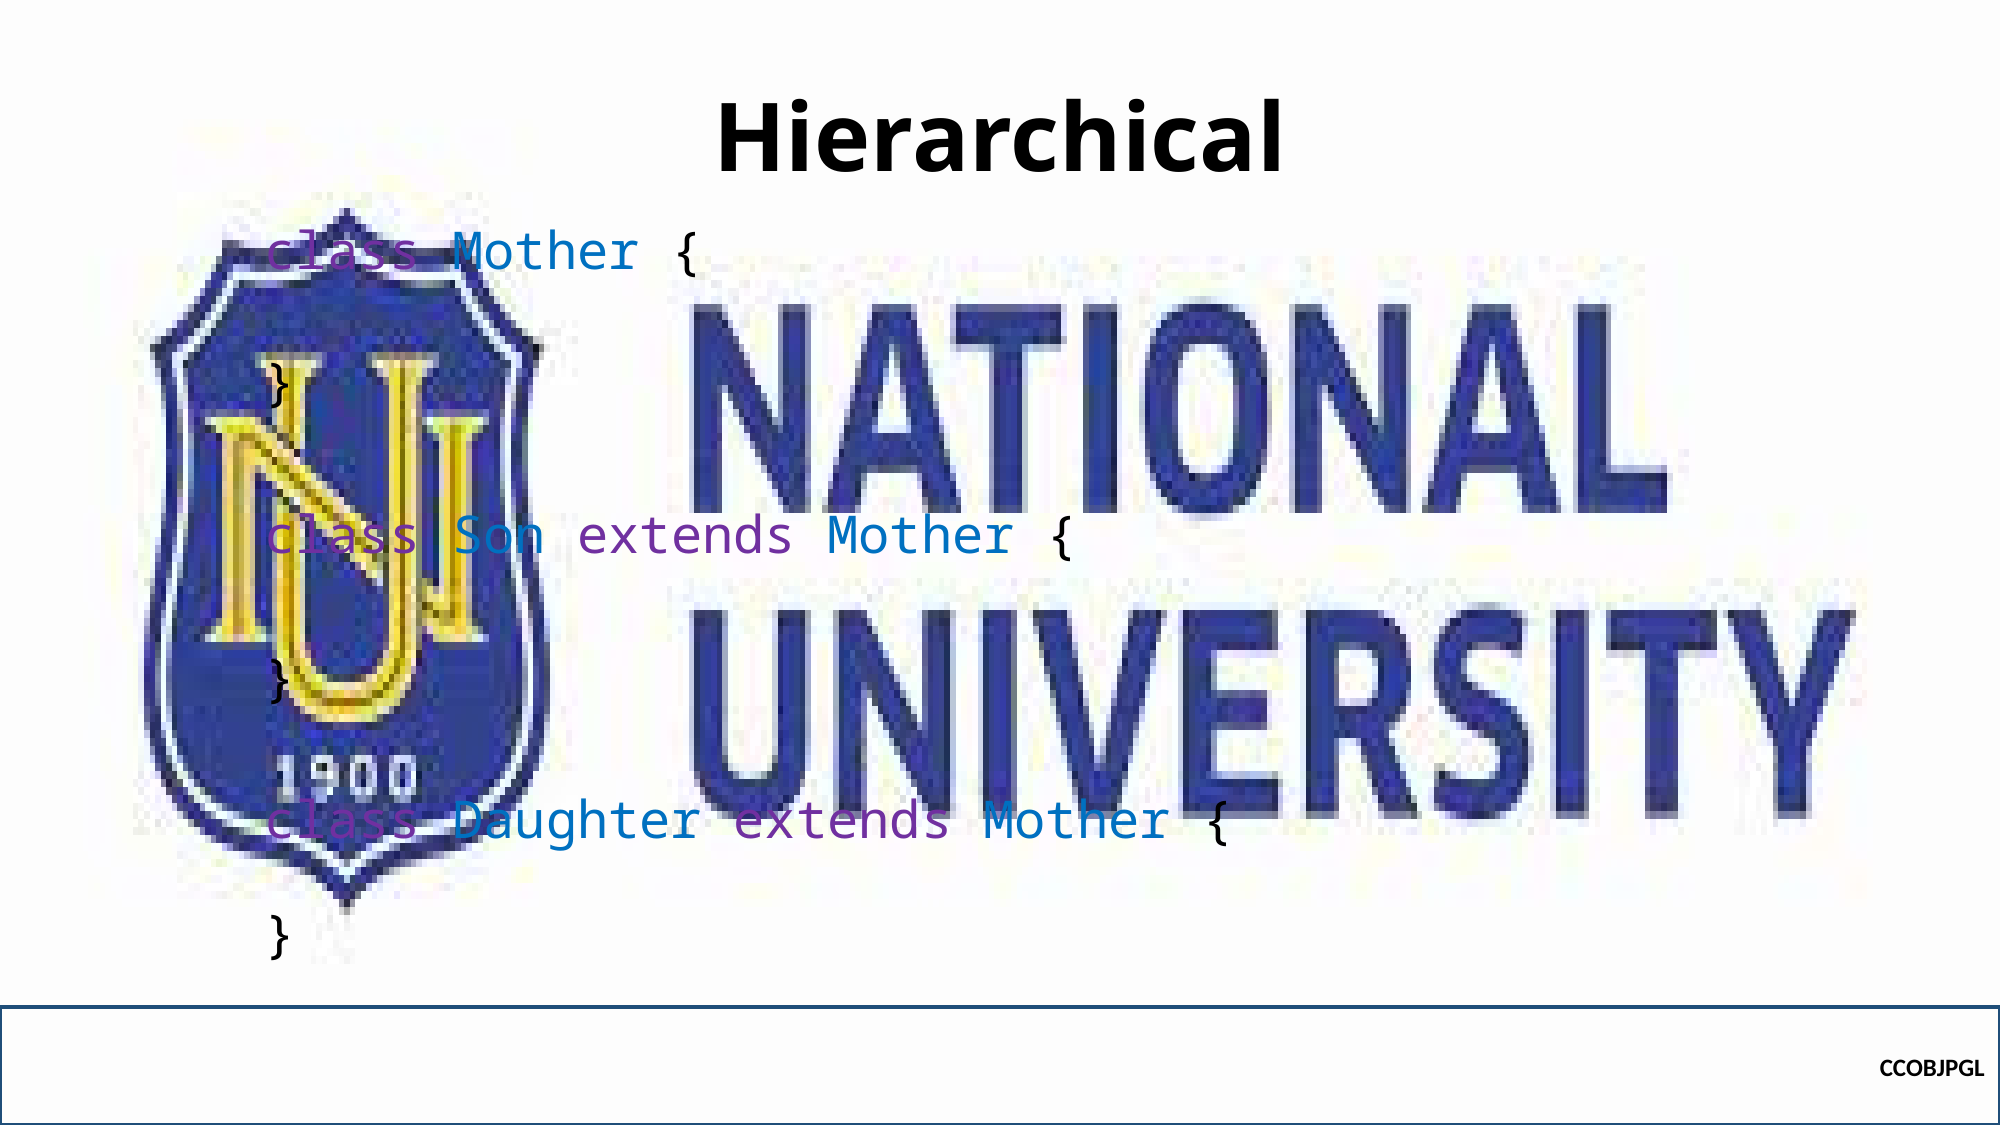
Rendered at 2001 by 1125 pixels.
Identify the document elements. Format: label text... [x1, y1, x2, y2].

text_box } [249, 893, 312, 971]
title Hierarchical [249, 81, 1750, 200]
text_box class Mother { [249, 209, 945, 287]
text_box class Daughter extends Mother { [249, 779, 1317, 857]
text_box class Son extends Mother { [249, 494, 1317, 572]
picture [0, 0, 2000, 1007]
text_box } [249, 341, 312, 419]
footer CCOBJPGL [0, 1007, 2000, 1125]
text_box } [249, 637, 312, 715]
